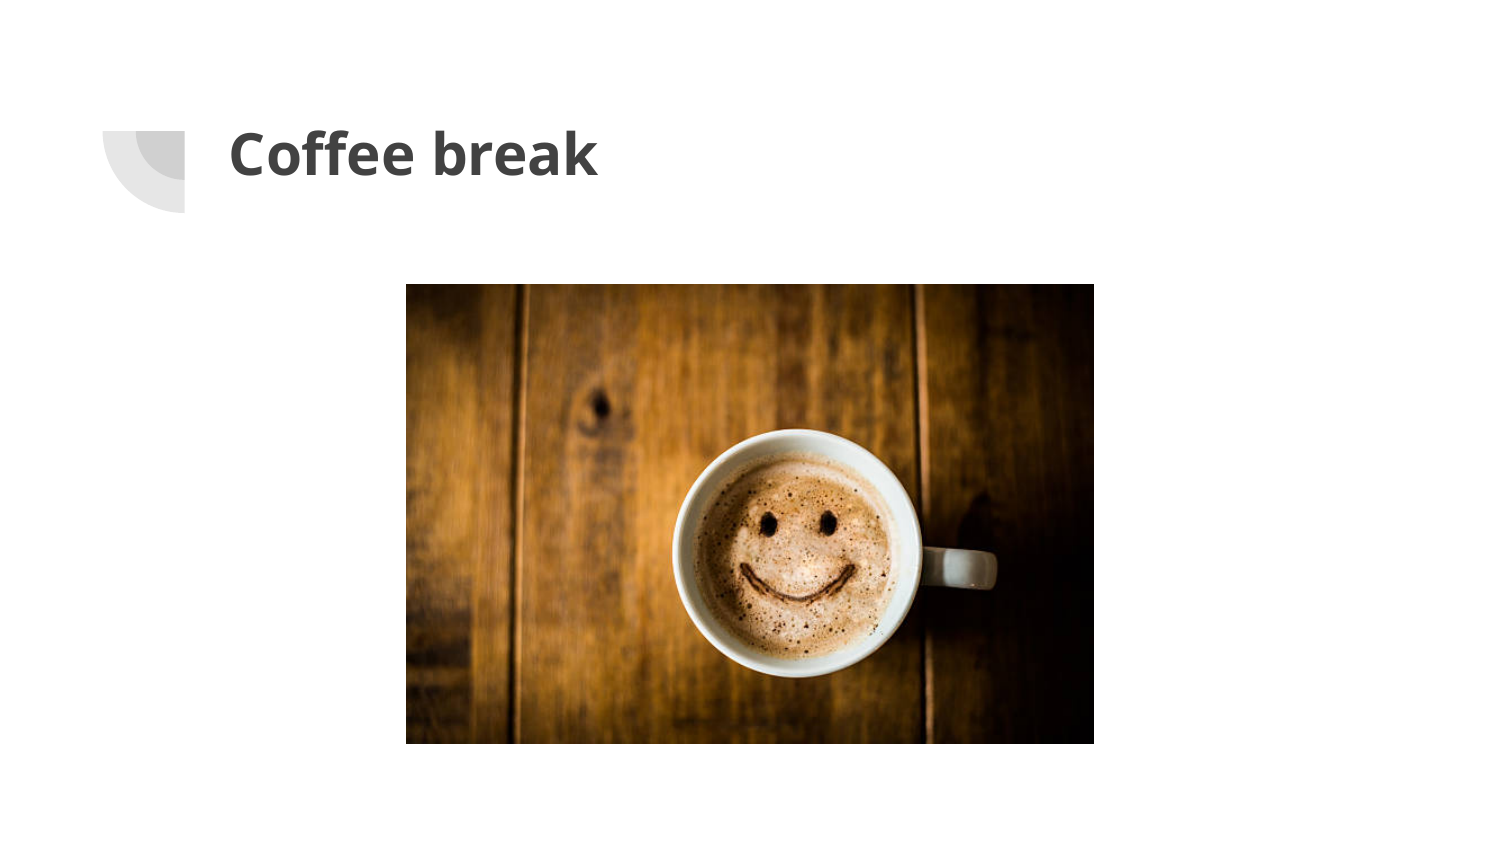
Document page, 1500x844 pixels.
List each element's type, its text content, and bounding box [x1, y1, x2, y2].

title Coffee break [213, 98, 1368, 263]
picture [405, 284, 1095, 744]
